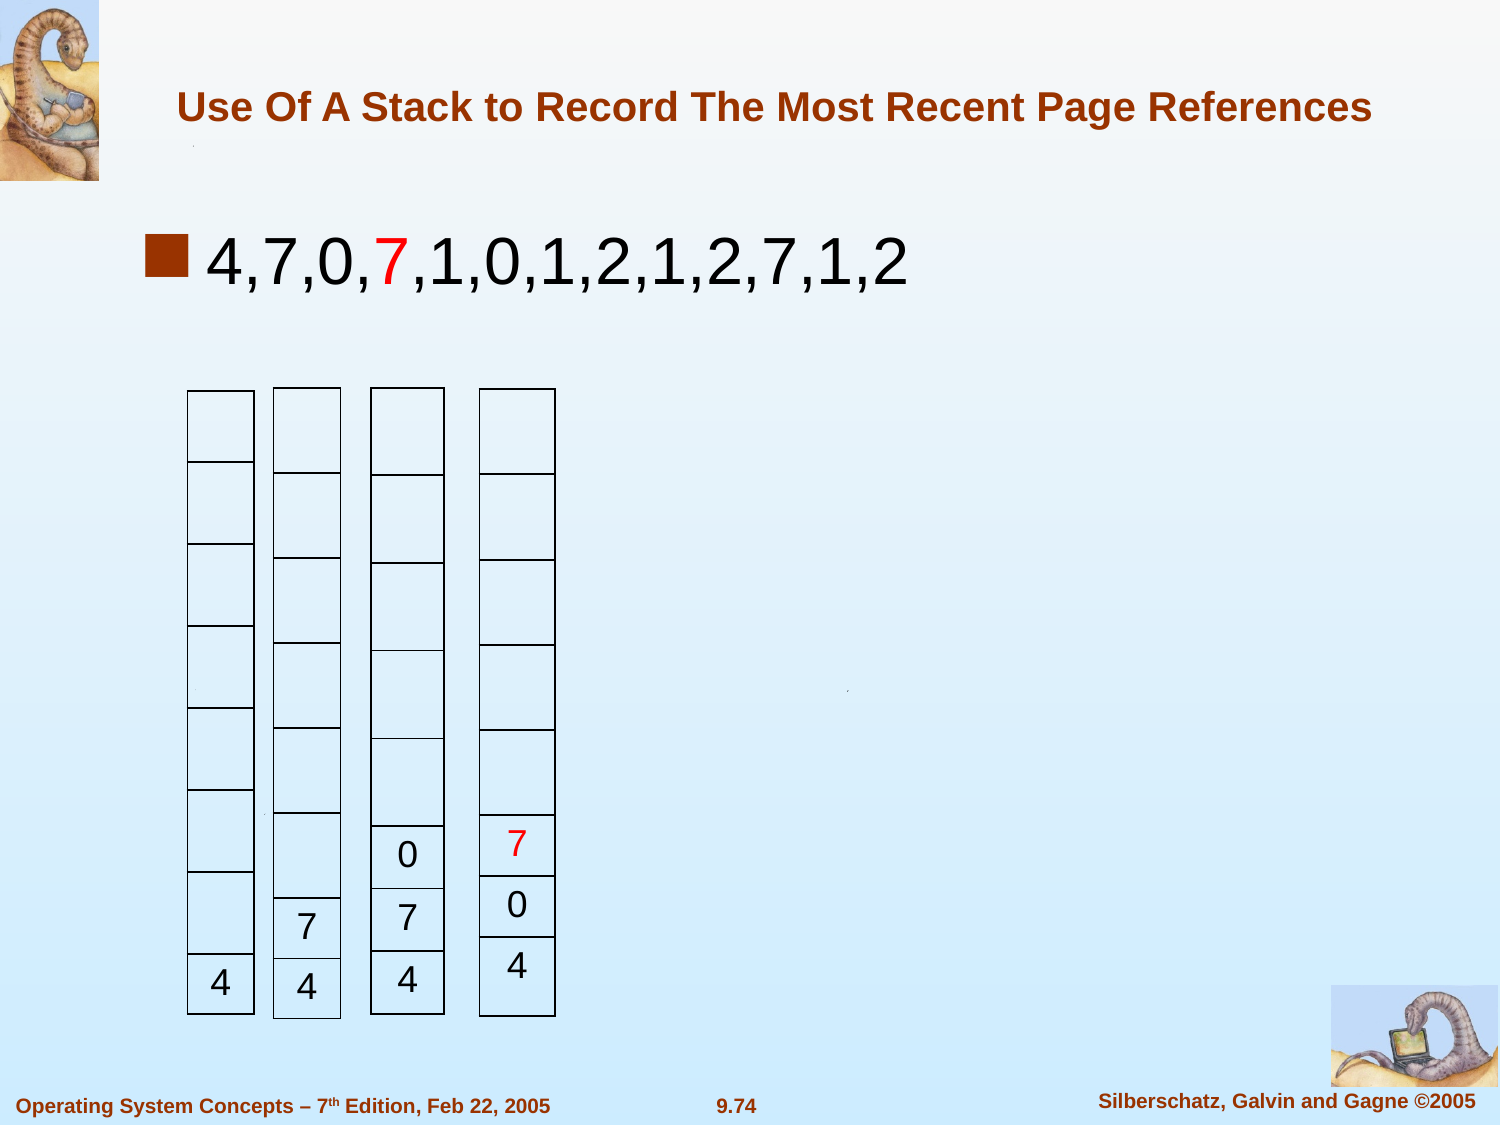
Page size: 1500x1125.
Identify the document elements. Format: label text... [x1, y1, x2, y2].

table_cell [188, 545, 253, 625]
table_cell 7 [480, 816, 554, 875]
table_cell [188, 873, 253, 953]
table_header [188, 392, 253, 461]
table_cell [188, 627, 253, 707]
table_cell [480, 646, 554, 729]
table_cell [480, 561, 554, 644]
table_header [274, 389, 340, 472]
list 4,7,0,7,1,0,1,2,1,2,7,1,2 [135, 210, 1342, 321]
table_cell 7 [274, 899, 340, 958]
table_cell [274, 814, 340, 897]
table_cell 4 [188, 955, 253, 1013]
table_header [372, 389, 443, 474]
table_cell [480, 475, 554, 559]
table_cell [274, 474, 340, 557]
table_cell [372, 739, 443, 825]
picture [0, 0, 99, 181]
table_cell 0 [480, 877, 554, 936]
table_cell [372, 476, 443, 562]
table_cell 7 [372, 889, 443, 950]
table_cell 4 [480, 938, 554, 1015]
table_cell 0 [372, 827, 443, 888]
table_cell [188, 463, 253, 543]
table_cell [372, 564, 443, 650]
table_cell [188, 791, 253, 871]
table_header [480, 390, 554, 473]
table_cell [372, 651, 443, 738]
table_cell [274, 559, 340, 642]
picture [1331, 985, 1498, 1087]
table_cell 4 [372, 952, 443, 1013]
table_cell [274, 729, 340, 812]
table_cell [480, 731, 554, 814]
table_cell [188, 709, 253, 789]
table_cell 4 [274, 959, 340, 1018]
table_cell [274, 644, 340, 727]
title Use Of A Stack to Record The Most Recent Page References [112, 37, 1438, 138]
